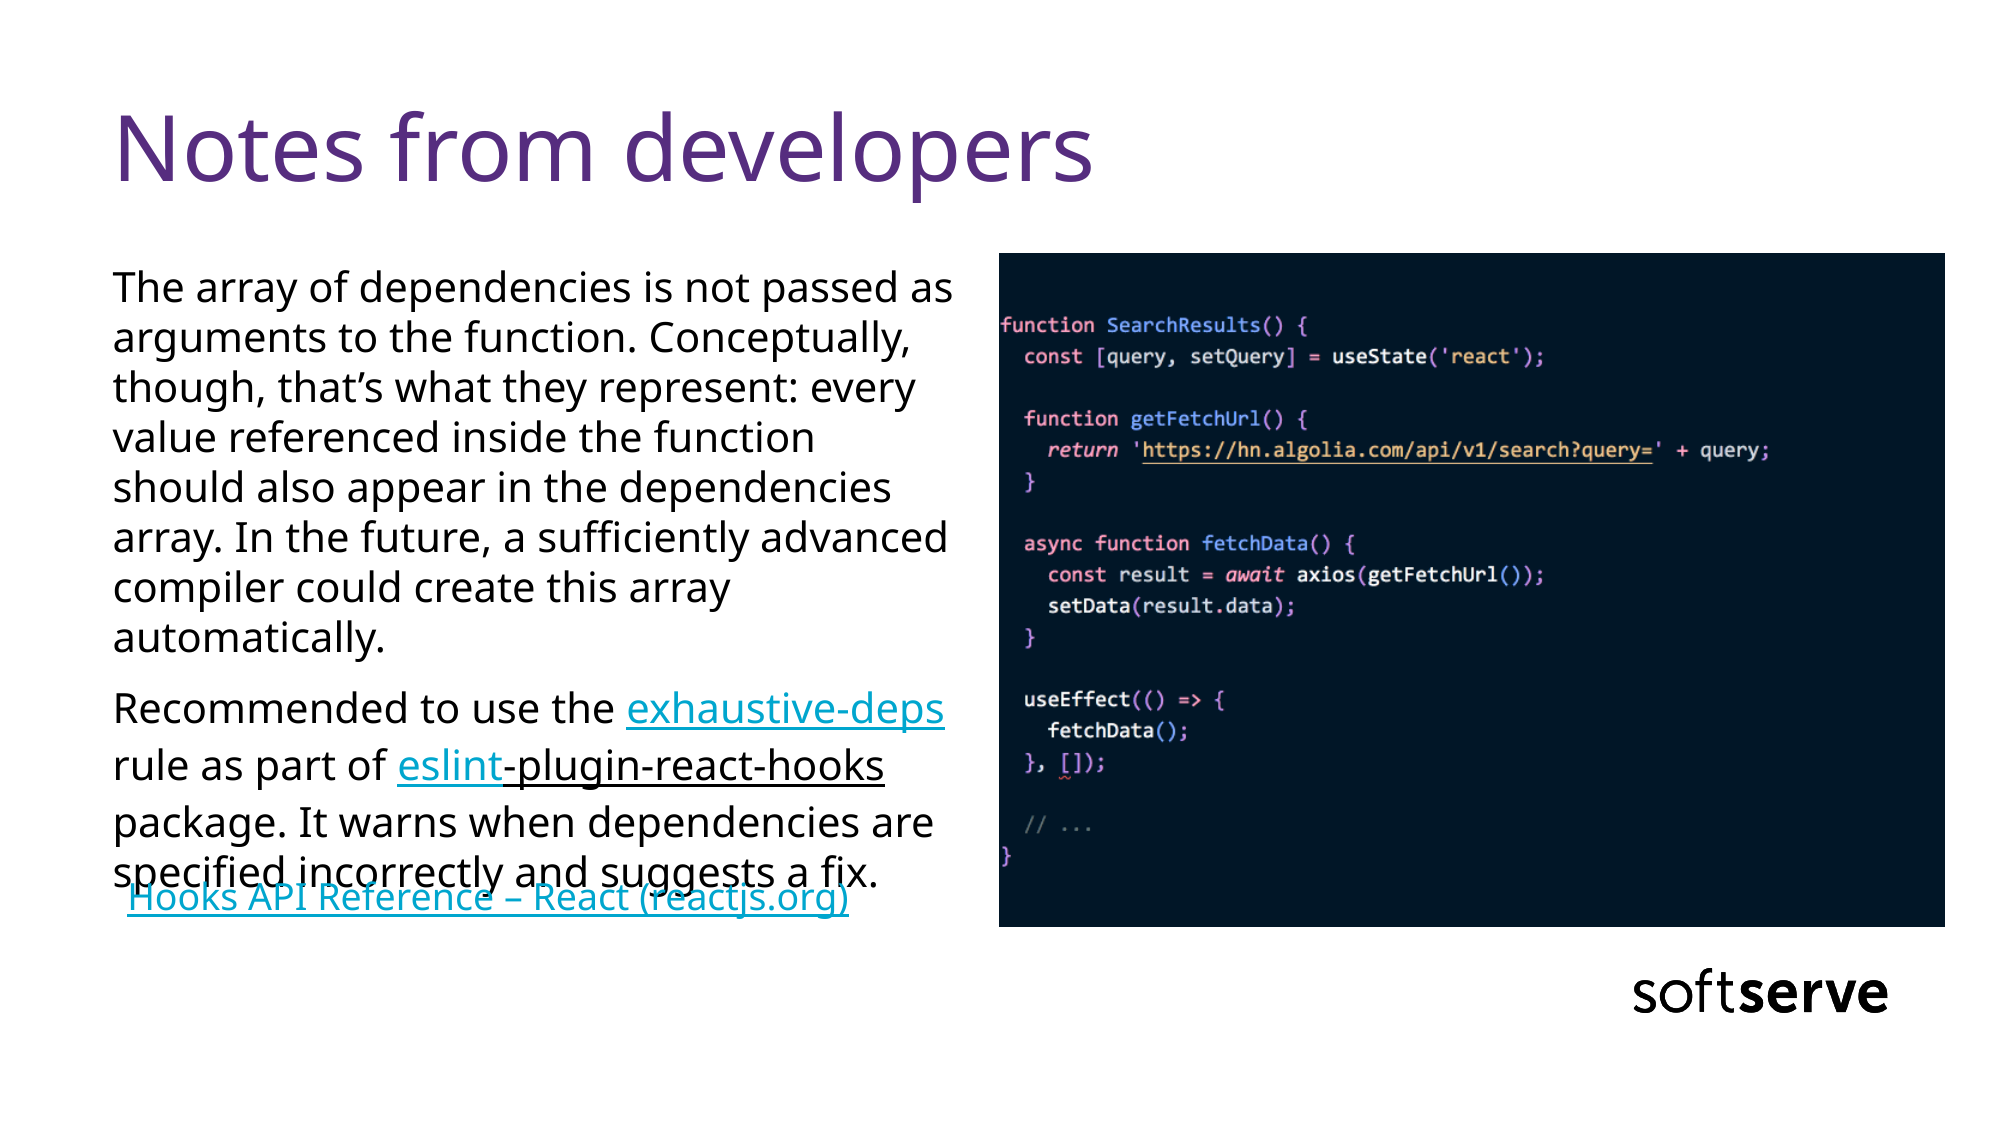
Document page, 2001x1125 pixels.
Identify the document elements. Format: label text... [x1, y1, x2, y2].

text_box Hooks API Reference – React (reactjs.org) [112, 865, 971, 932]
picture [999, 253, 1945, 927]
title Notes from developers [112, 112, 1888, 225]
list The array of dependencies is not passed as arguments to the function. Conceptually, though, that’s what they represent: every value referenced inside the function should also appear in the dependencies array. In the future, a sufficiently advanced compiler could create this array automatically. Recommended to use the exhaustive-deps rule as part of eslint-plugin-react-hooks package. It warns when dependencies are specified incorrectly and suggests a fix. [112, 253, 971, 865]
picture [1633, 968, 1888, 1013]
